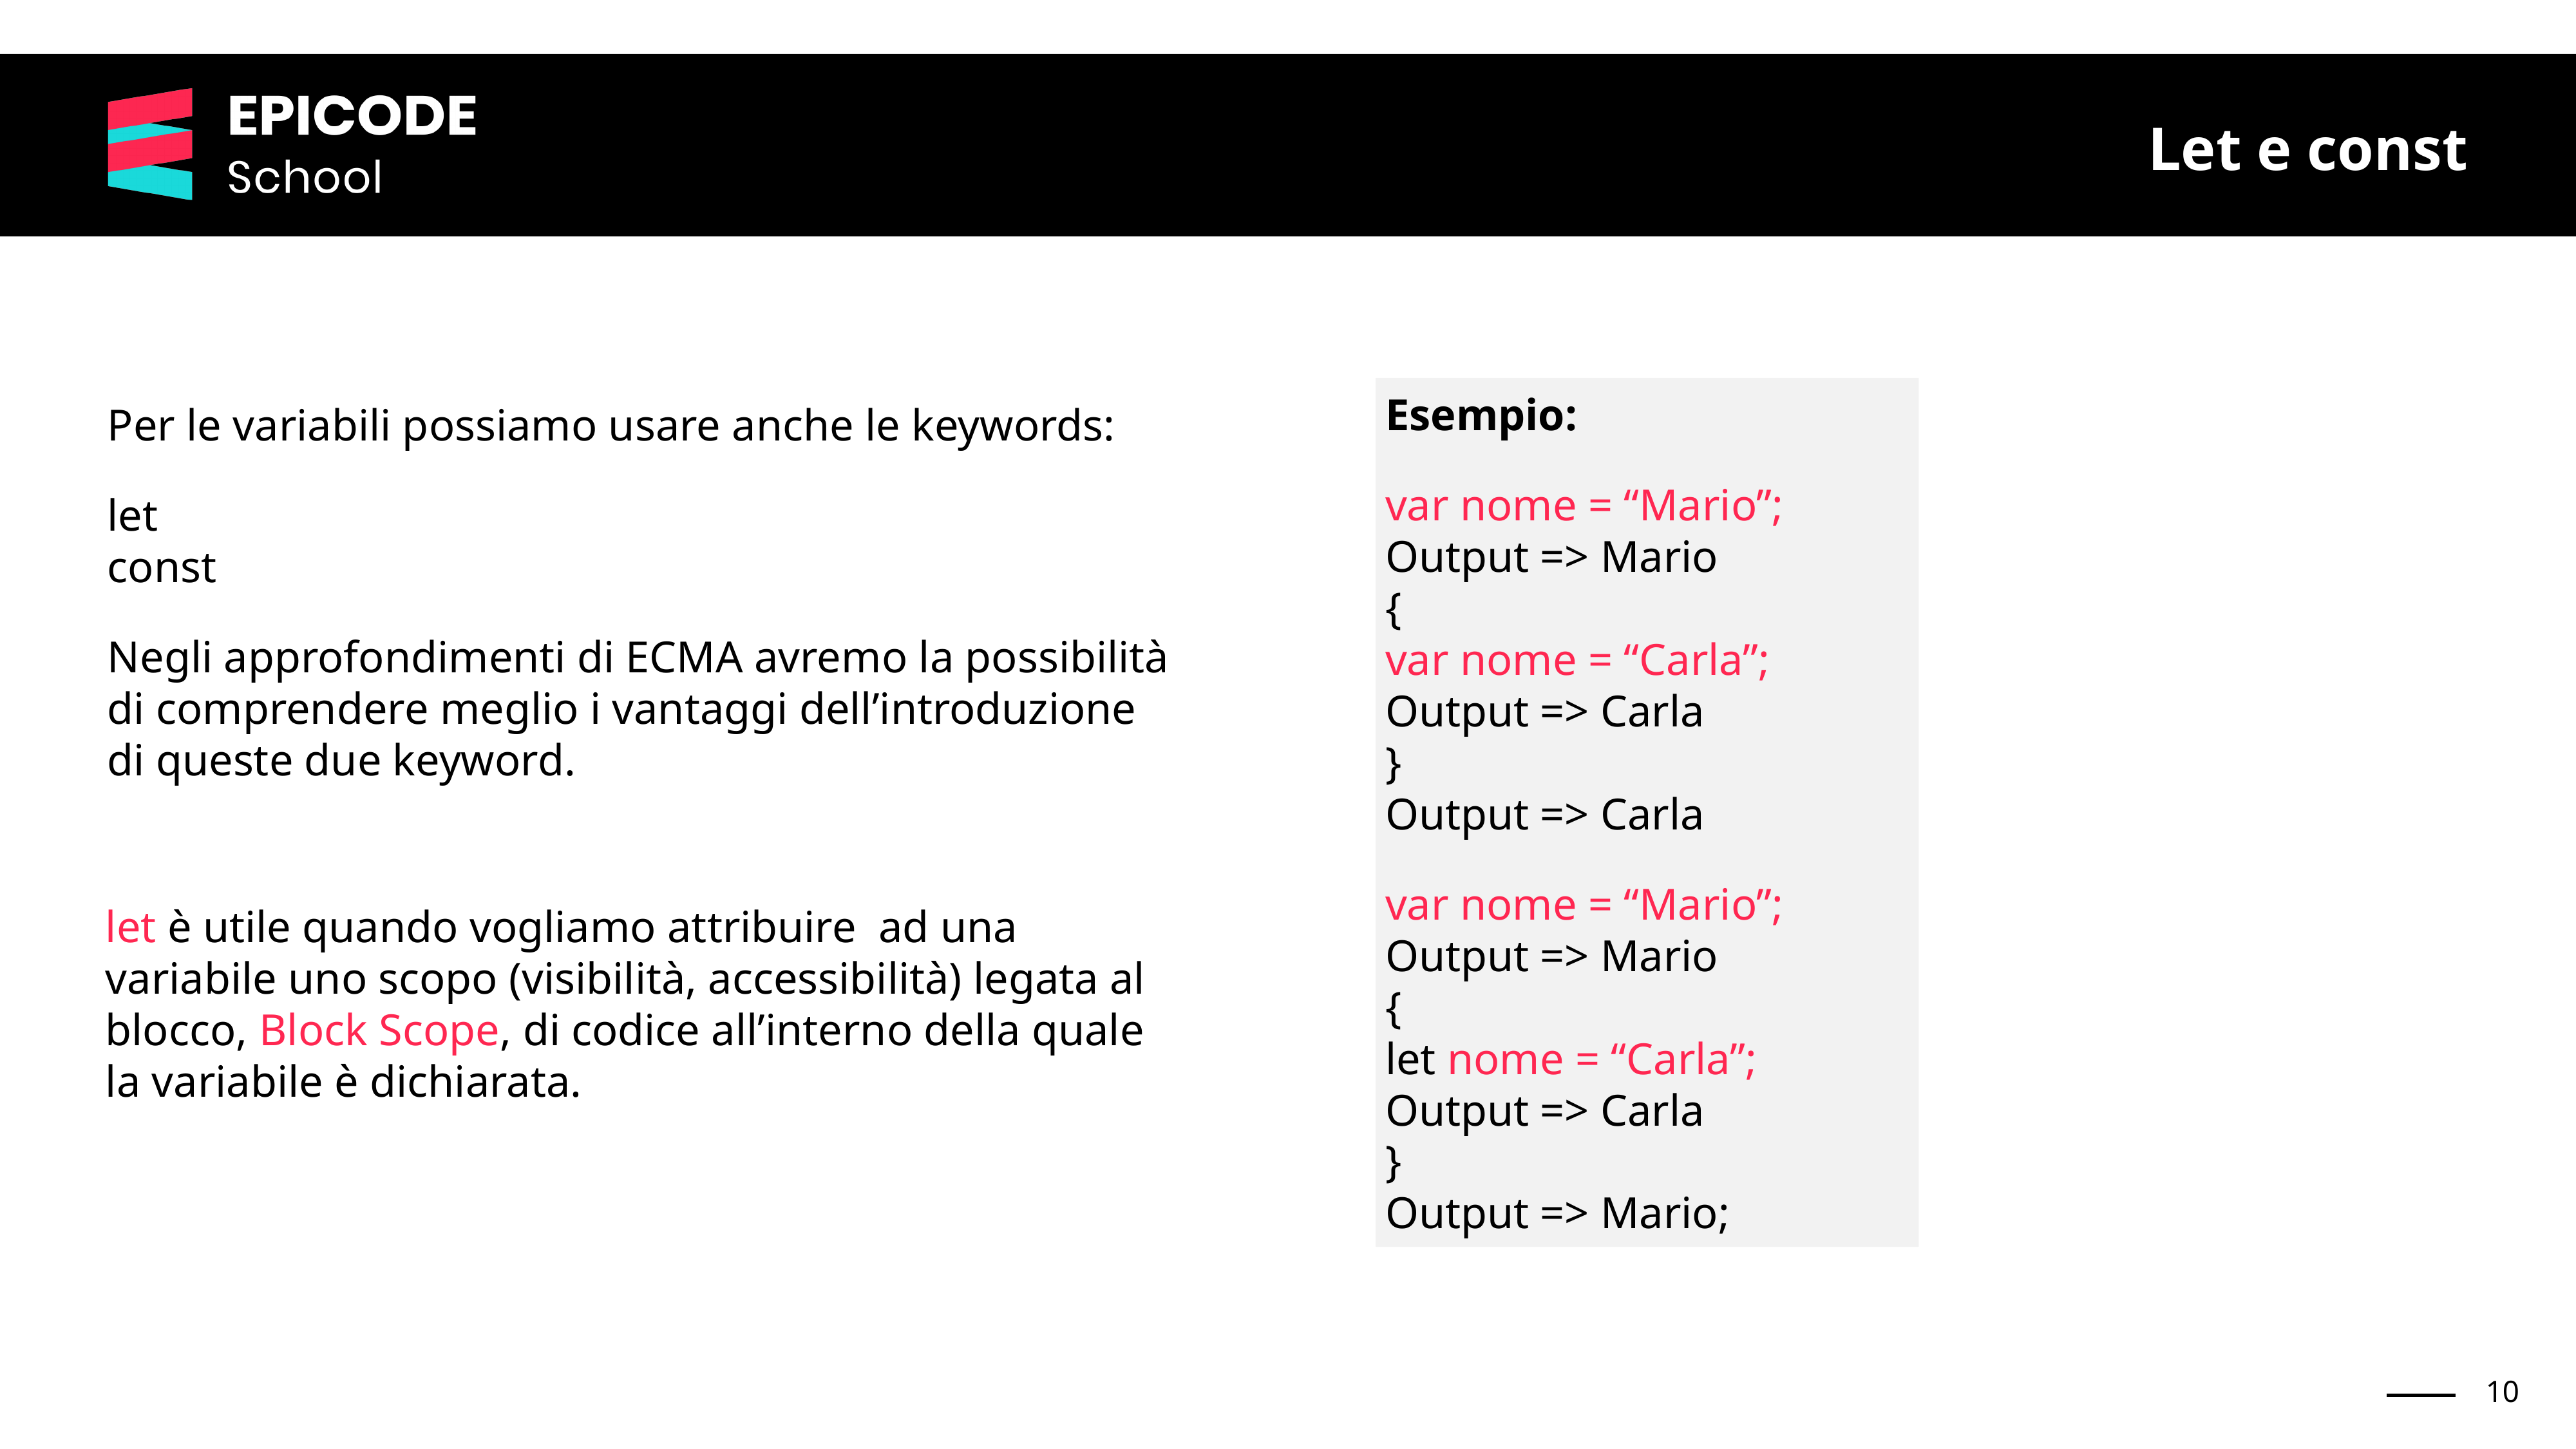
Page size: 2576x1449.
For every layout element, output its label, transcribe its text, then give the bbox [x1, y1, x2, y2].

text_box Per le variabili possiamo usare anche le keywords: let const Negli approfondimenti di ECMA avremo la possibilità di comprendere meglio i vantaggi dell’introduzione di queste due keyword. [97, 388, 1183, 794]
text_box let è utile quando vogliamo attribuire ad una variabile uno scopo (visibilità, accessibilità) legata al blocco, Block Scope, di codice all’interno della quale la variabile è dichiarata. [96, 890, 1181, 1115]
text_box Esempio: var nome = “Mario”; Output => Mario { var nome = “Carla”; Output => Carla } Output => Carla var nome = “Mario”; Output => Mario { let nome = “Carla”; Output => Carla } Output => Mario; [1376, 377, 1919, 1247]
text_box Let e const [569, 106, 2474, 188]
picture [102, 82, 483, 207]
slide_number ‹#› [2478, 567, 2527, 1419]
